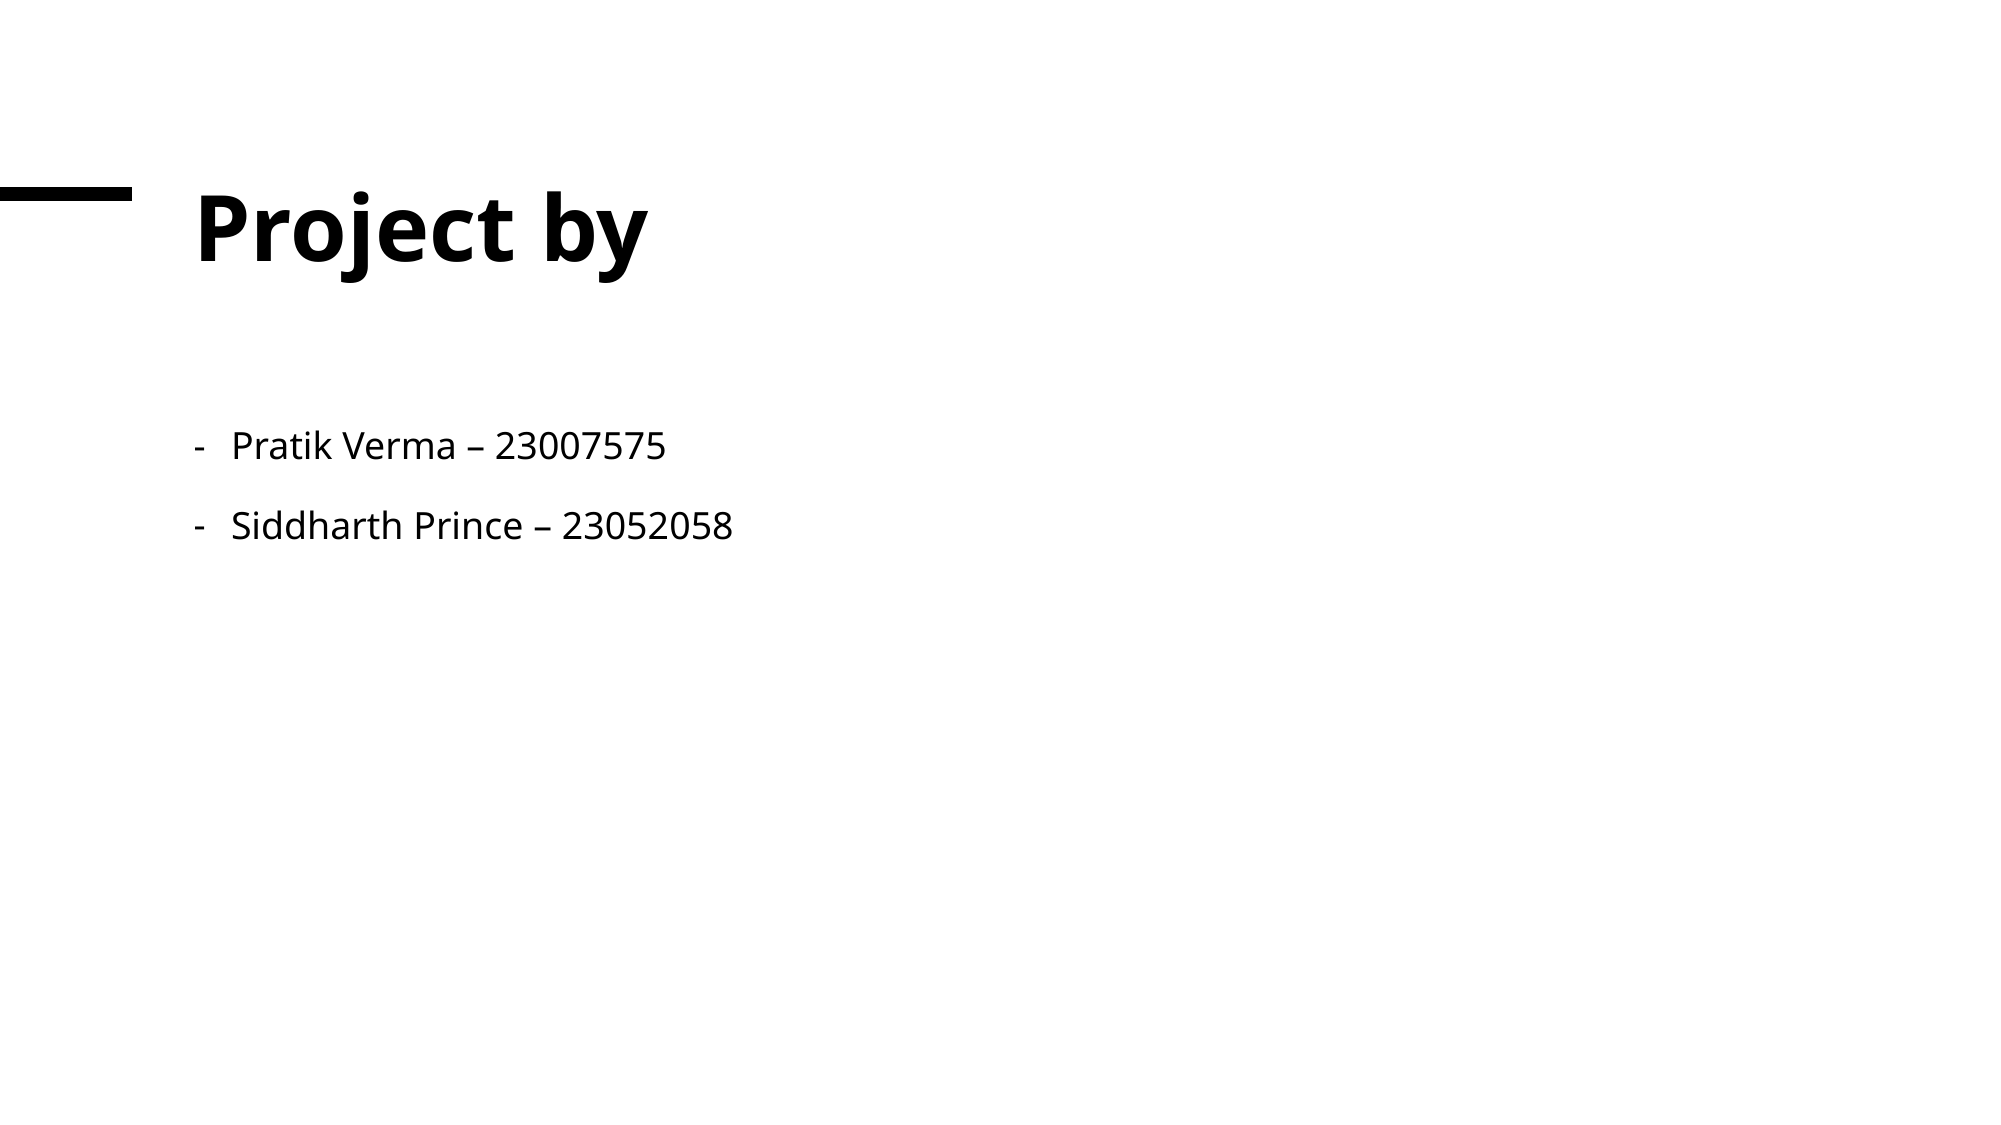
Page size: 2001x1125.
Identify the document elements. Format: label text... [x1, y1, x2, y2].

title Project by [178, 178, 1807, 392]
list Pratik Verma – 23007575 Siddharth Prince – 23052058 [178, 401, 1807, 1032]
